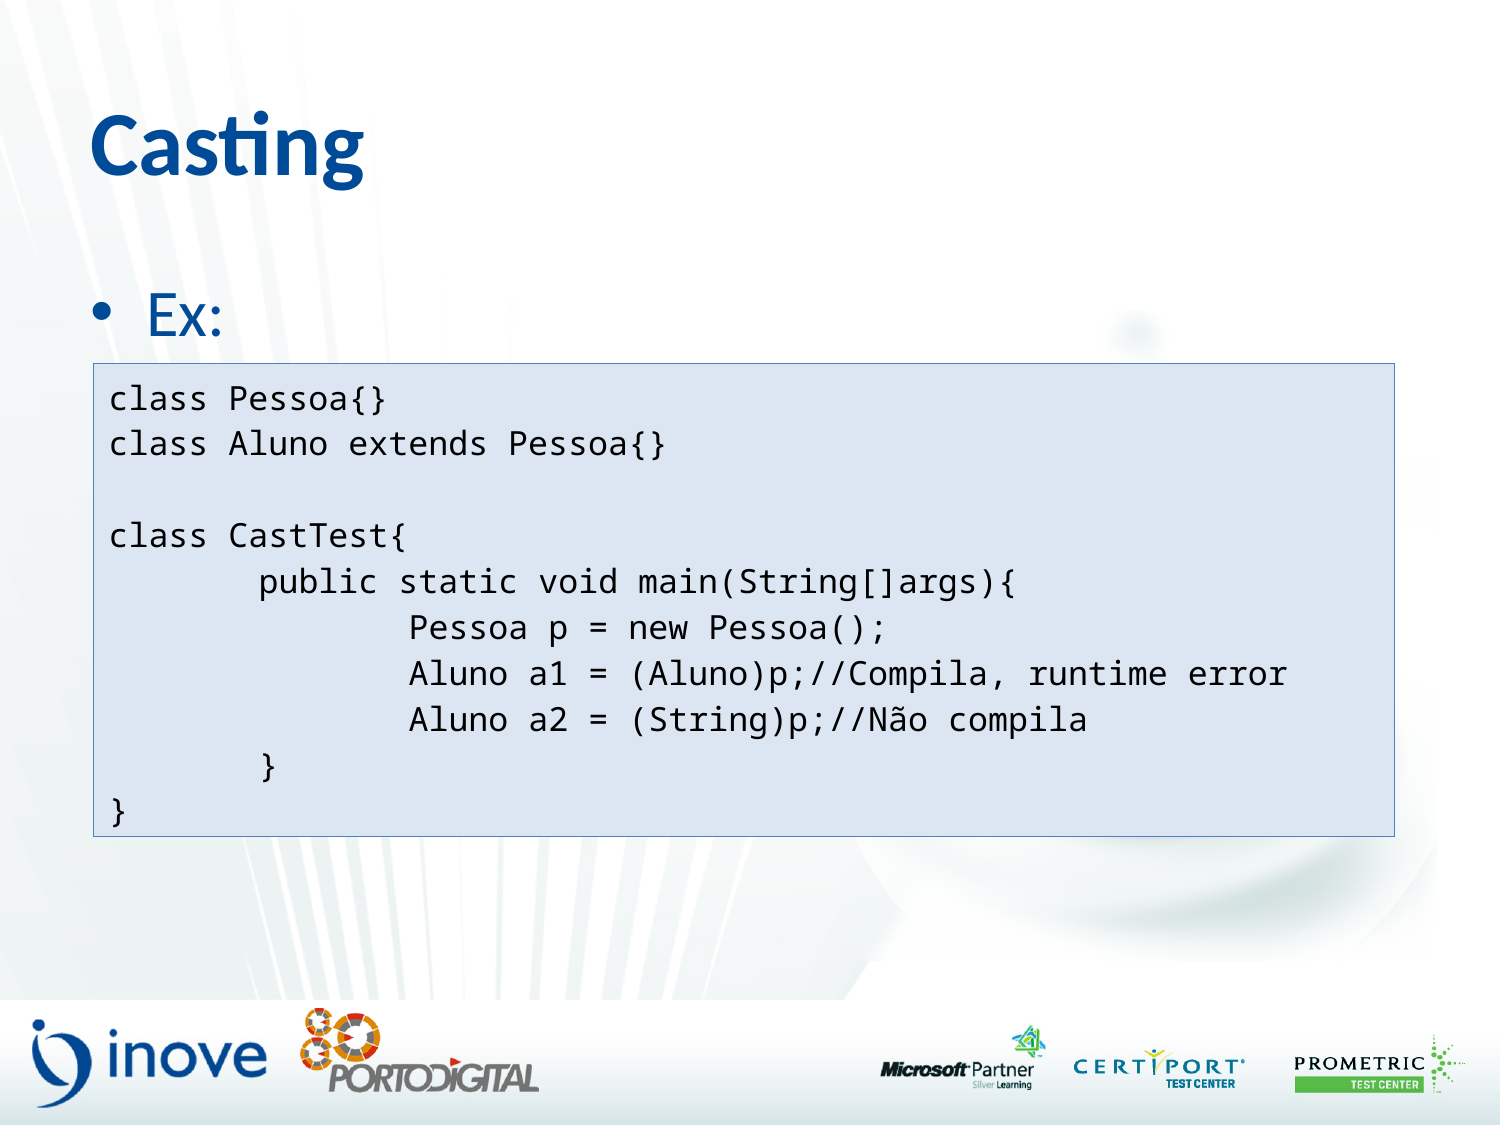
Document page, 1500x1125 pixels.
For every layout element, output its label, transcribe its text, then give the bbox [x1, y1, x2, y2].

title Casting [75, 45, 1425, 233]
picture [0, 0, 1500, 1125]
text_box class Pessoa{} class Aluno extends Pessoa{} class CastTest{ public static void main(String[]args){ Pessoa p = new Pessoa(); Aluno a1 = (Aluno)p;//Compila, runtime error Aluno a2 = (String)p;//Não compila } } [93, 363, 1395, 837]
list Ex: [75, 262, 1425, 1005]
